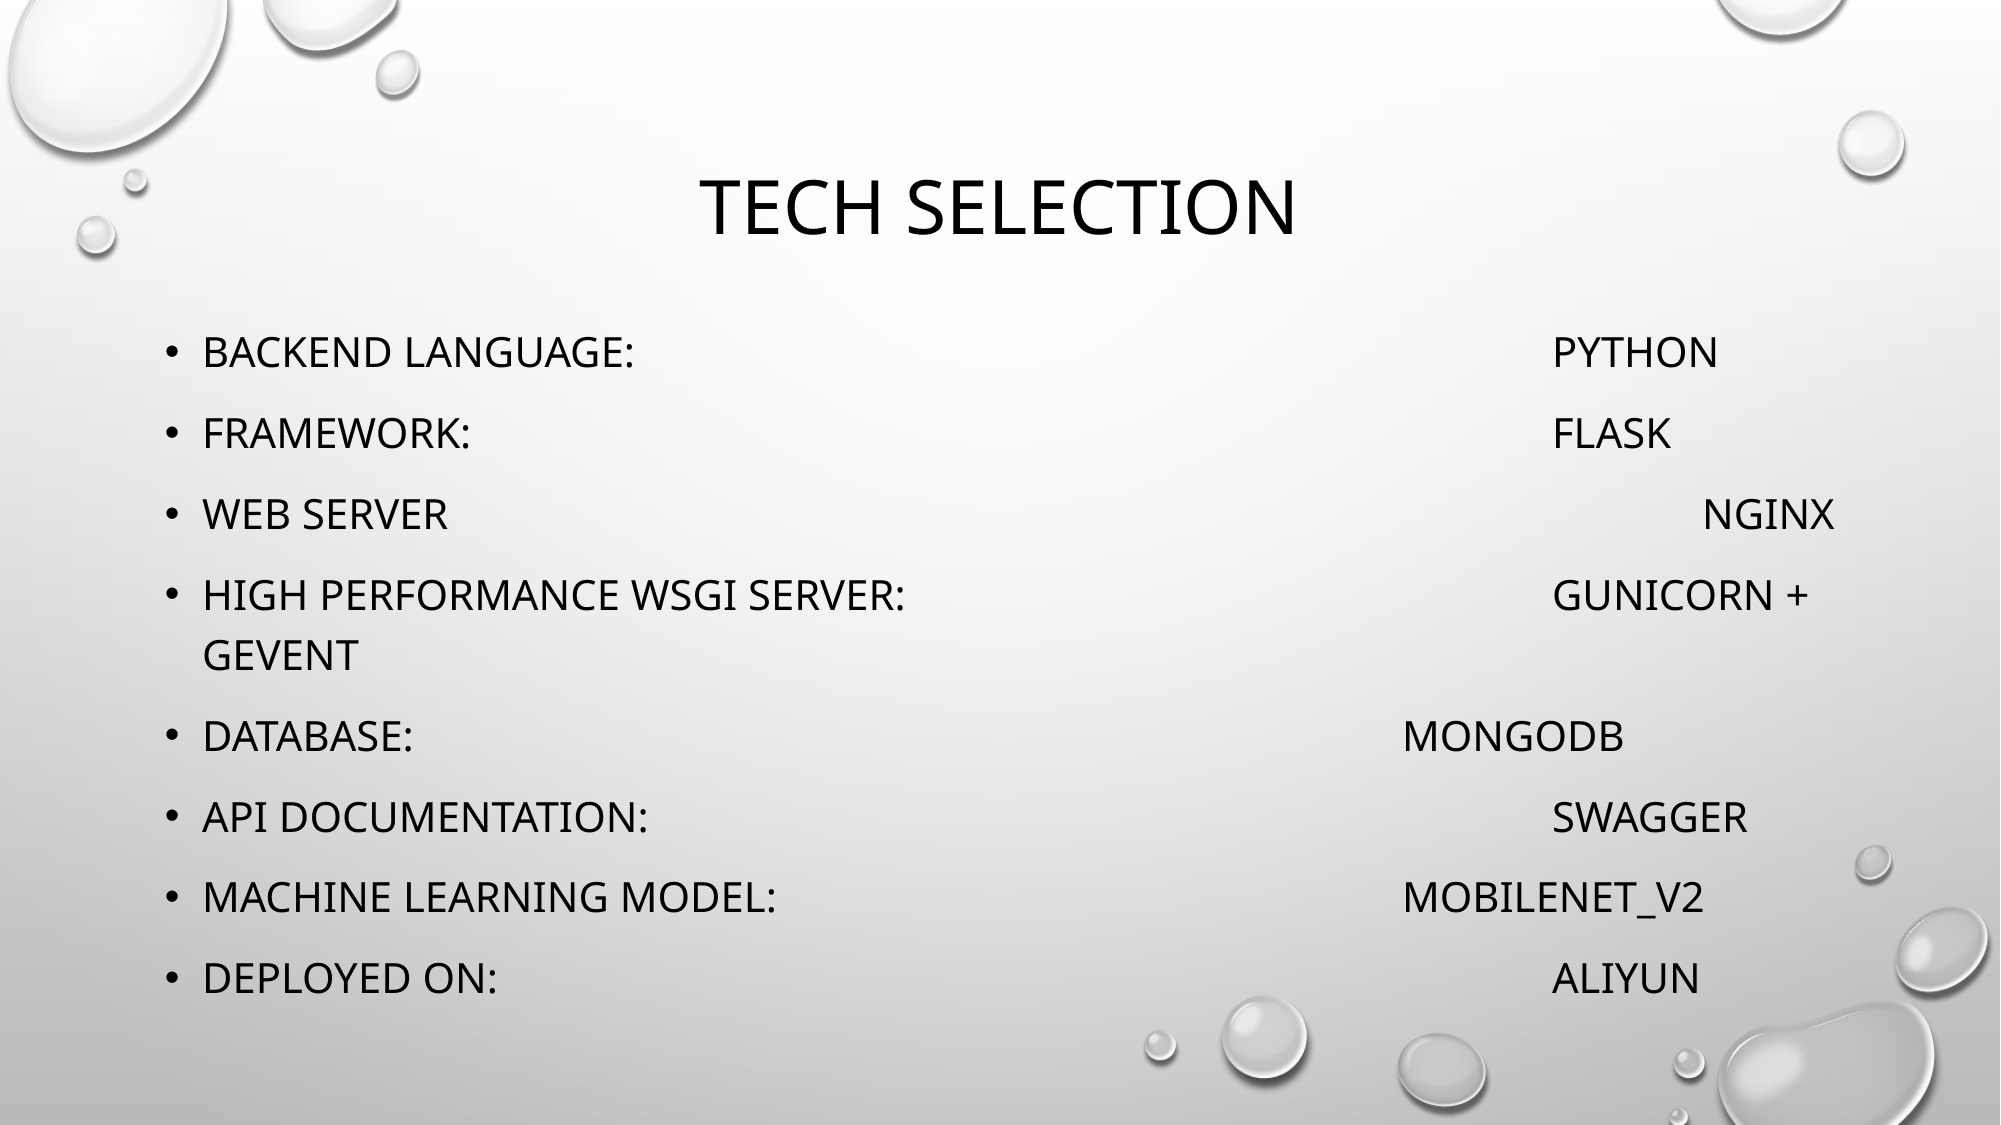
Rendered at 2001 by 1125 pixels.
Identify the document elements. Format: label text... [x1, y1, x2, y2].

text_box Tech selection [149, 79, 1850, 308]
picture [0, 0, 2000, 1125]
text_box Backend Language: Python framework: Flask Web server NgiNx High performance Wsgi server: Gunicorn + gevent database: MongoDB API Documentation: swagger Machine learning model: MobileNet_v2 Deployed on: Aliyun [149, 308, 1850, 1062]
